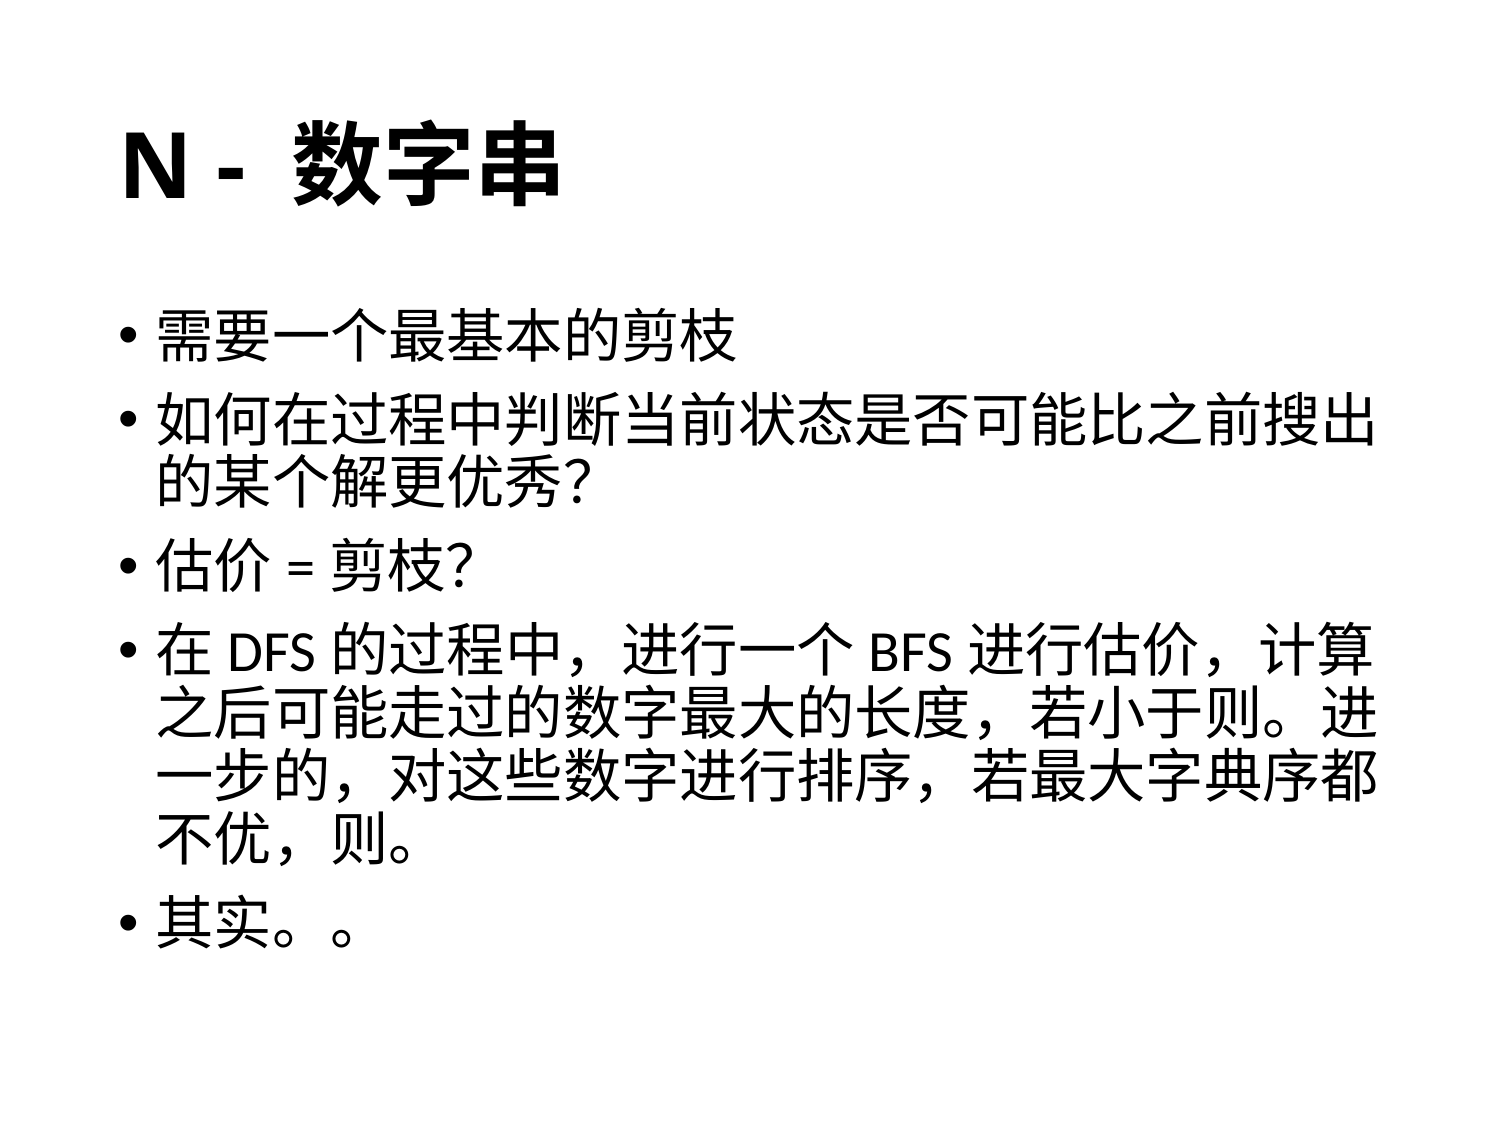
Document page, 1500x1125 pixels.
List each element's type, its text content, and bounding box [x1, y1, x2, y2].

list 需要一个最基本的剪枝 如何在过程中判断当前状态是否可能比之前搜出的某个解更优秀？ 估价=剪枝？ 在DFS的过程中，进行一个BFS进行估价，计算之后可能走过的数字最大的长度，若小于则。进一步的，对这些数字进行排序，若最大字典序都不优，则。 其实。。 [103, 299, 1397, 1014]
title N - 数字串 [103, 59, 1397, 278]
